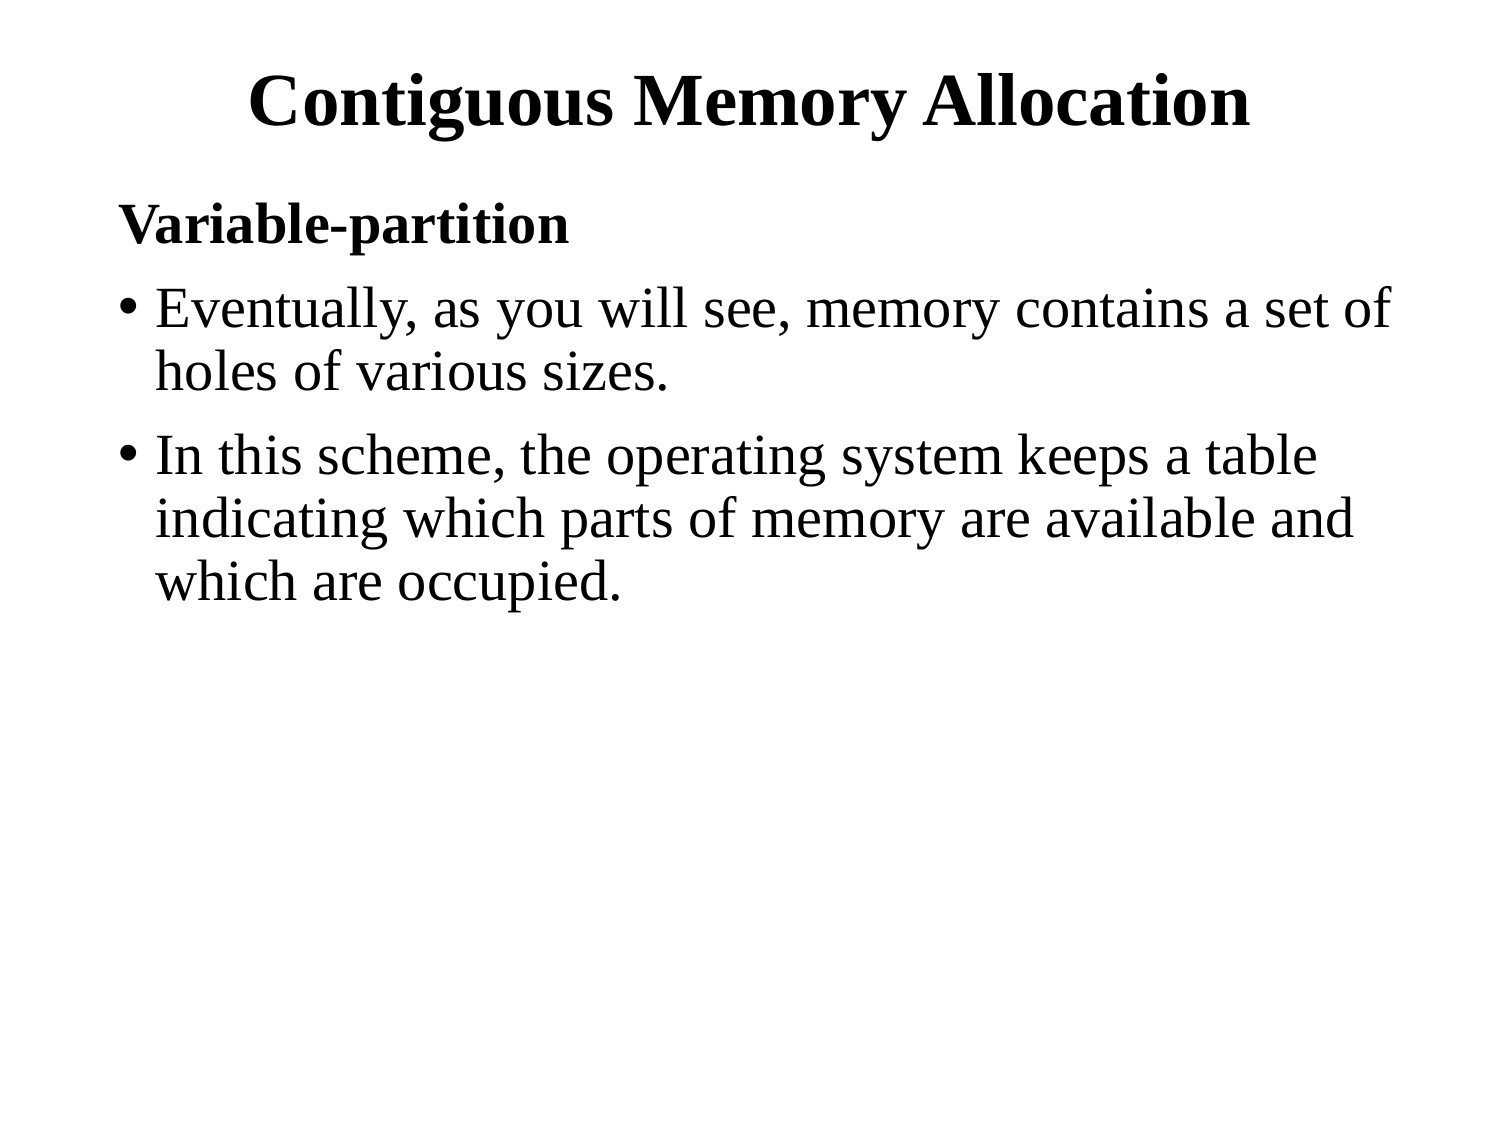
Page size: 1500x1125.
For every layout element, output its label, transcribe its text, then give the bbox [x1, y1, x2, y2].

title Contiguous Memory Allocation [103, 59, 1397, 144]
list Variable-partition Eventually, as you will see, memory contains a set of holes of various sizes. In this scheme, the operating system keeps a table indicating which parts of memory are available and which are occupied. [103, 186, 1420, 900]
